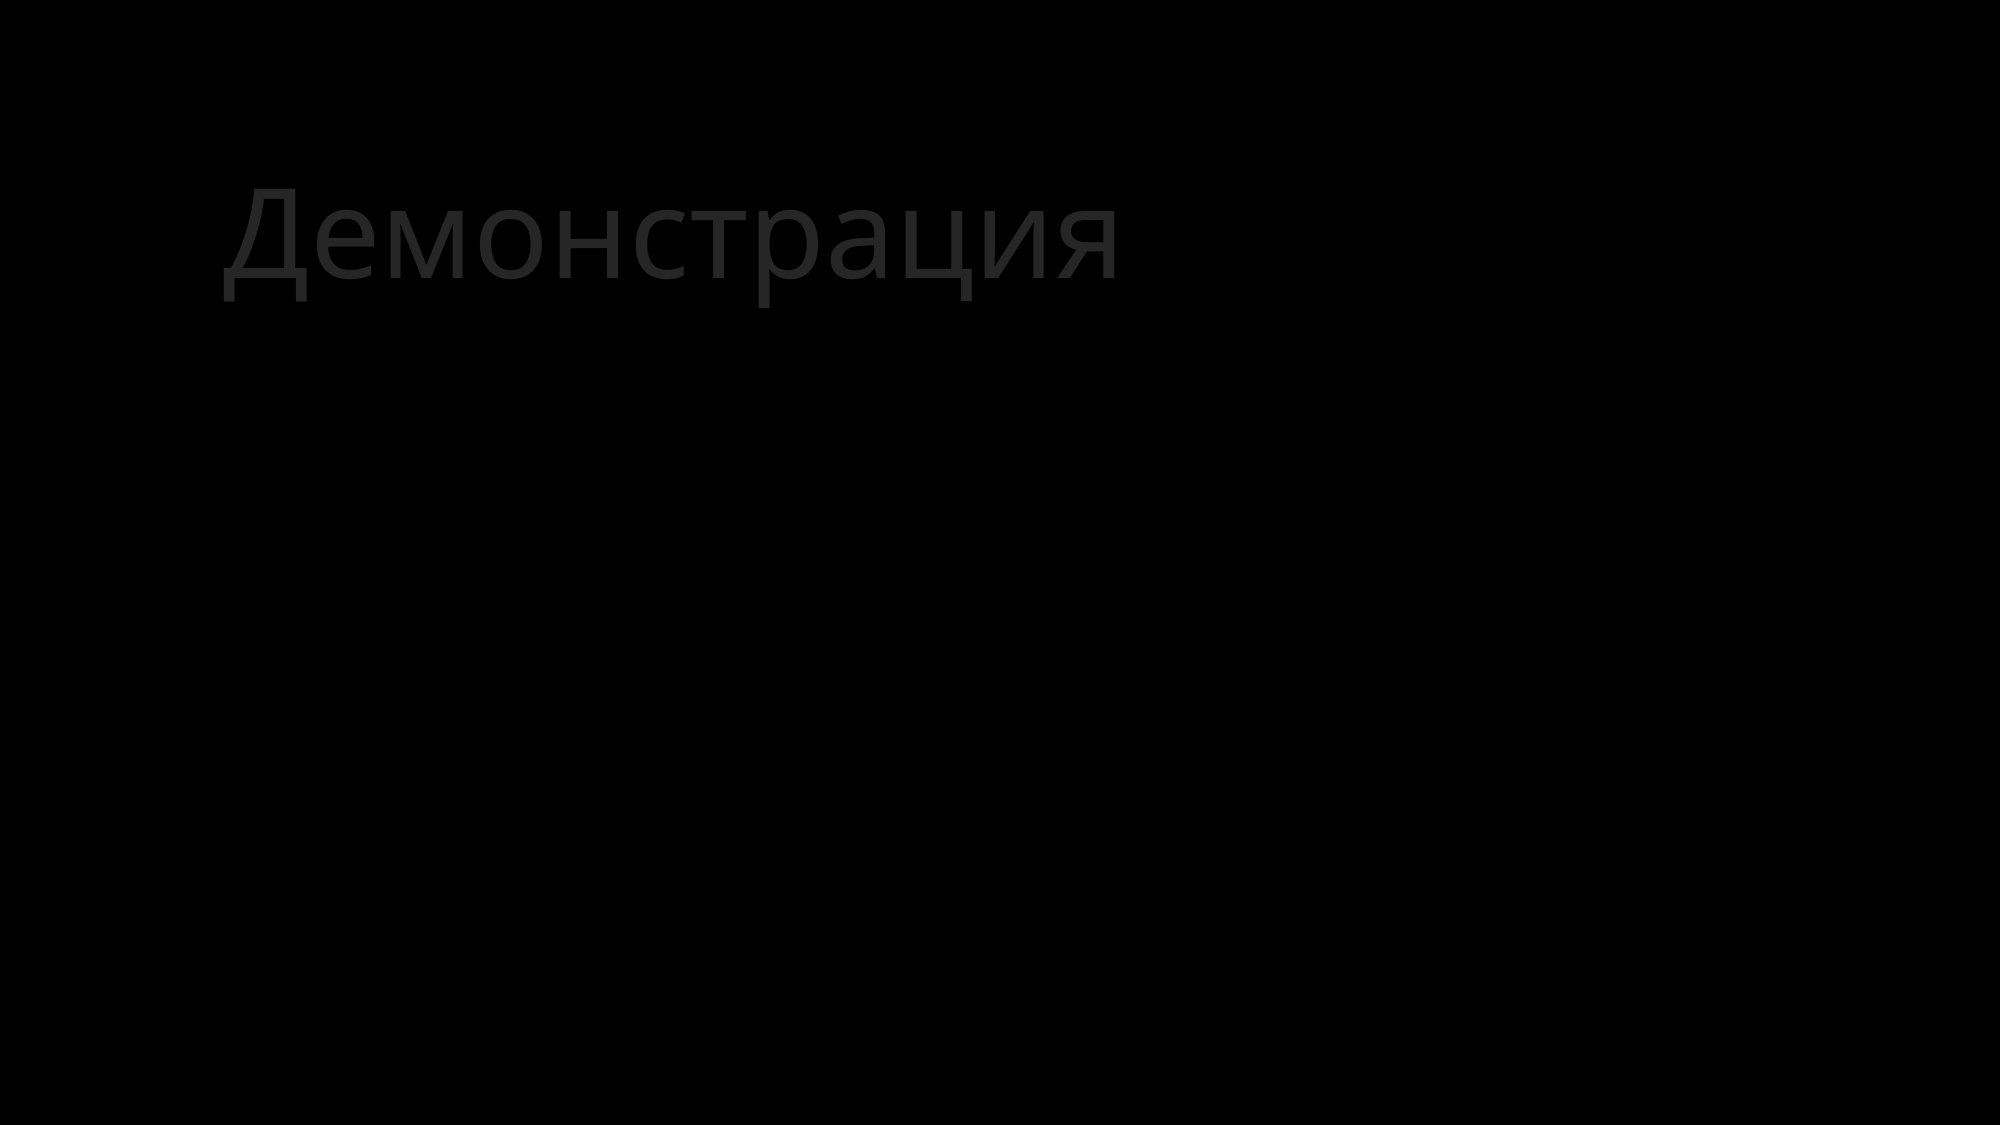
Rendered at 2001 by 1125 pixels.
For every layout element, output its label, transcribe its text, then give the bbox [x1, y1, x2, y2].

title Демонстрация [208, 146, 1500, 314]
